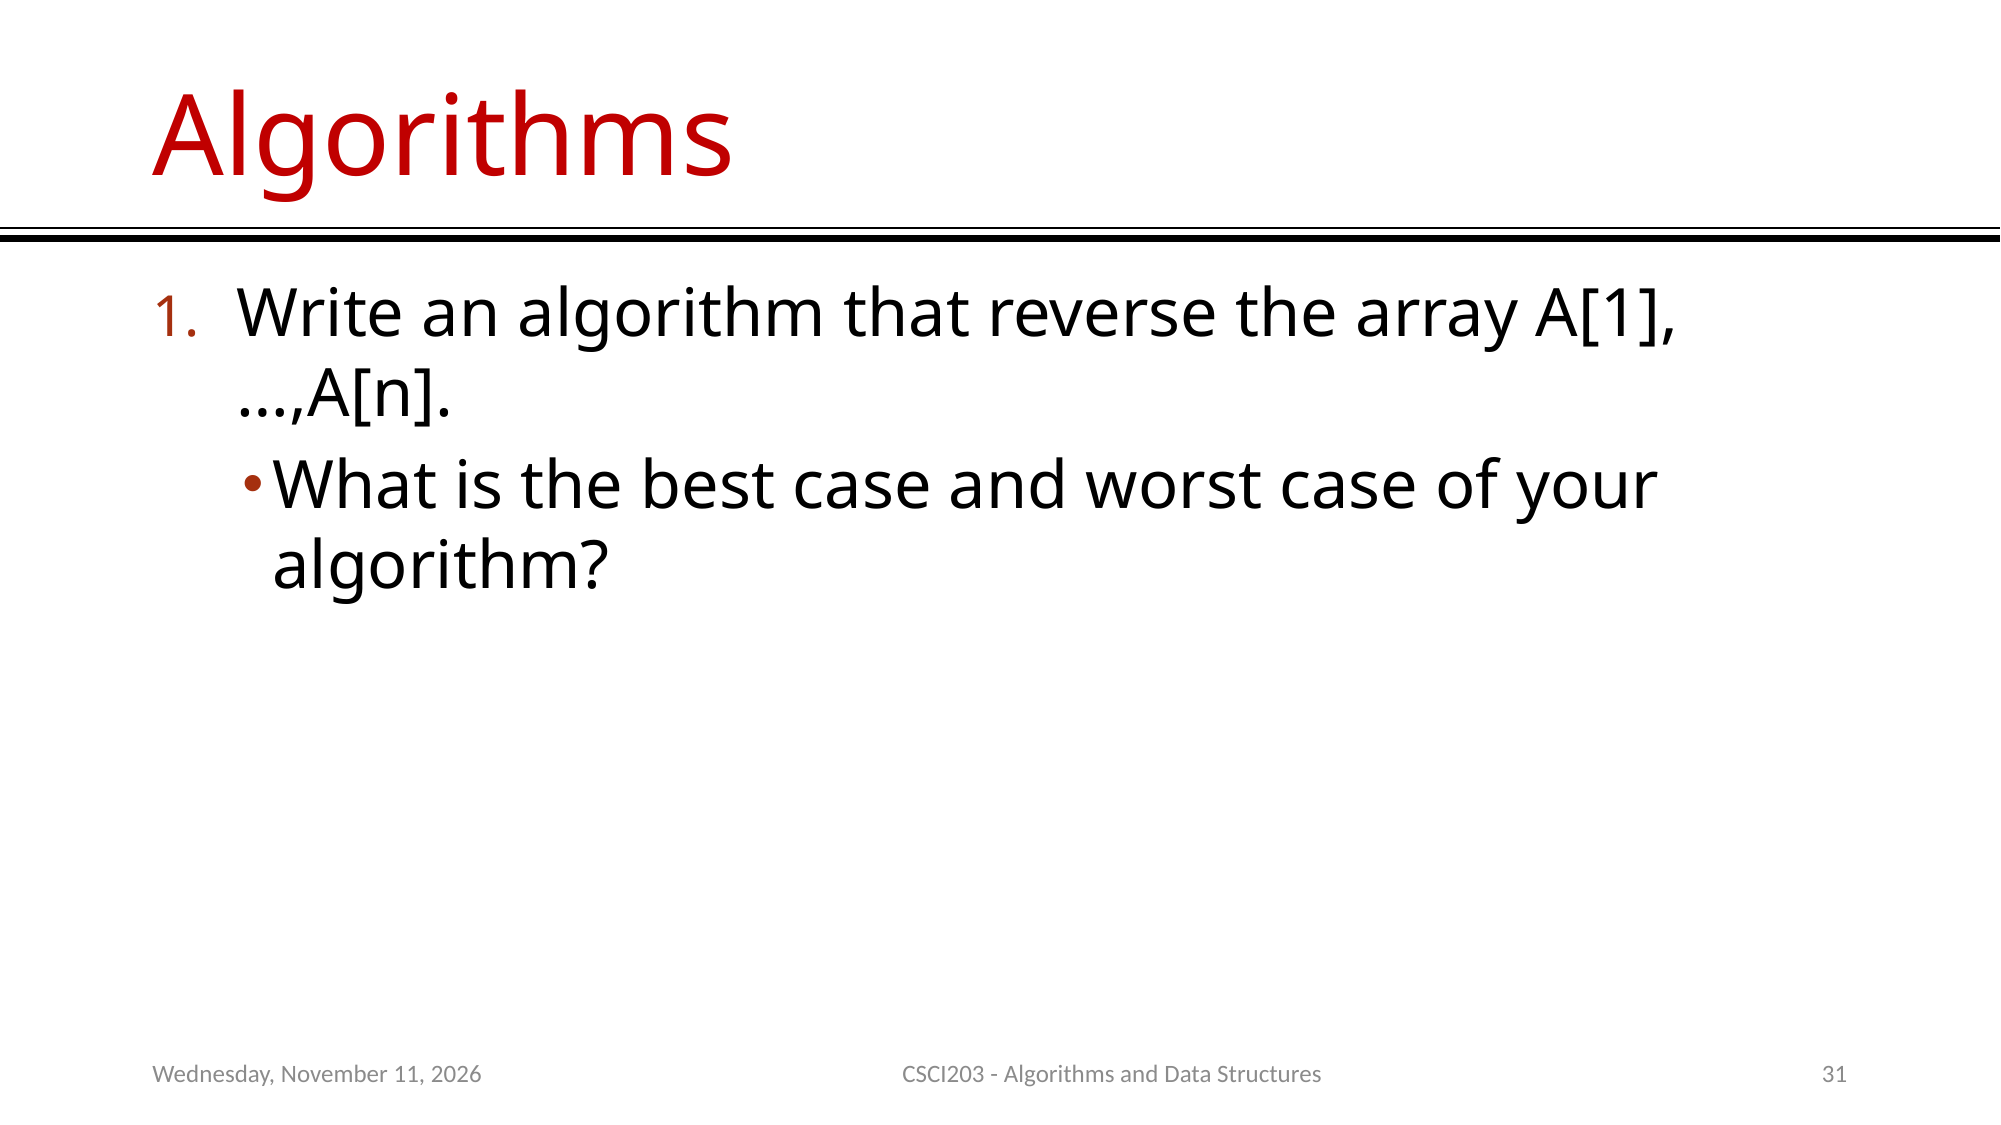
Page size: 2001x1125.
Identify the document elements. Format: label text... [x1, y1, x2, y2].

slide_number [137, 1042, 588, 1103]
text_box Write an algorithm that reverse the array A[1],…,A[n]. What is the best case and worst case of your algorithm? [137, 262, 1863, 1005]
footer CSCI203 - Algorithms and Data Structures [662, 1042, 1338, 1103]
title Algorithms [137, 59, 1863, 218]
slide_number 31 [1412, 1042, 1863, 1103]
